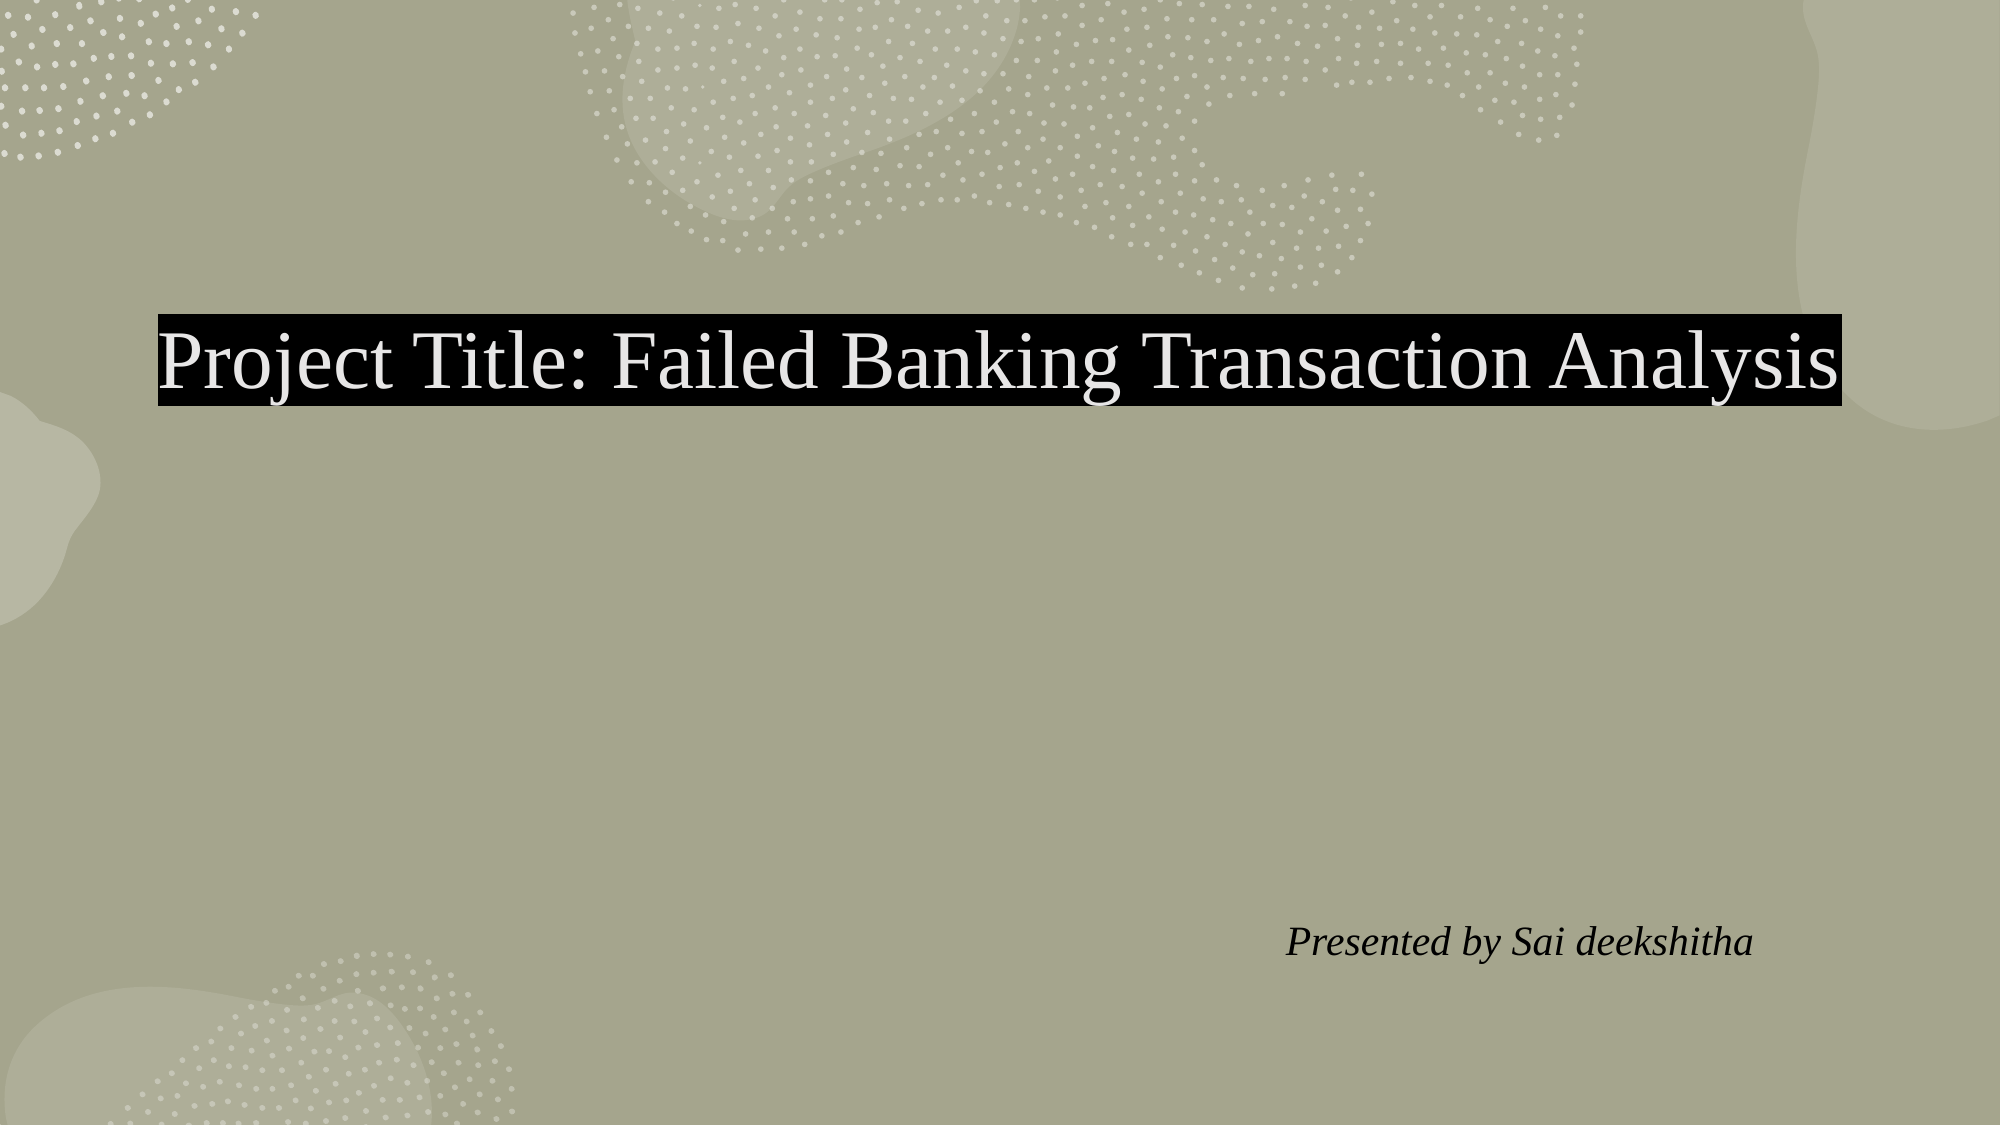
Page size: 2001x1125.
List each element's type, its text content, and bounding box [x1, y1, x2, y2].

text_box [1149, 155, 1158, 163]
text_box [838, 179, 847, 188]
text_box [1177, 261, 1186, 270]
text_box [1157, 197, 1166, 206]
text_box [687, 227, 696, 236]
text_box Presented by Sai deekshitha [1270, 906, 2000, 972]
text_box [1025, 109, 1034, 118]
text_box [1060, 120, 1069, 128]
text_box [1091, 36, 1100, 45]
text_box [308, 971, 318, 980]
text_box [1162, 121, 1170, 130]
text_box [1155, 103, 1164, 112]
text_box [614, 52, 623, 61]
text_box [493, 1095, 503, 1104]
text_box [1317, 261, 1326, 270]
text_box [777, 244, 786, 253]
text_box [1555, 113, 1564, 122]
text_box [1203, 37, 1211, 46]
text_box [992, 118, 1001, 127]
text_box [1056, 192, 1065, 201]
text_box [586, 87, 595, 96]
text_box [923, 180, 932, 189]
text_box [427, 1058, 436, 1067]
text_box [408, 968, 418, 977]
text_box [369, 1081, 379, 1090]
text_box [1486, 68, 1495, 77]
text_box [1333, 34, 1342, 43]
text_box [1456, 12, 1465, 21]
text_box [1191, 247, 1200, 255]
text_box [1293, 39, 1302, 48]
text_box [465, 1075, 474, 1084]
text_box [27, 41, 36, 51]
text_box [1334, 242, 1343, 251]
text_box [405, 1023, 414, 1033]
text_box [361, 1027, 370, 1037]
text_box [1396, 59, 1405, 68]
text_box [1048, 101, 1057, 109]
text_box [1353, 41, 1362, 50]
text_box [299, 1015, 309, 1024]
text_box [1514, 130, 1523, 139]
text_box [1101, 198, 1110, 207]
text_box [268, 1051, 277, 1060]
text_box [365, 999, 375, 1008]
text_box [143, 1107, 153, 1117]
text_box [1014, 127, 1023, 136]
text_box [1385, 74, 1394, 83]
text_box [1331, 185, 1340, 194]
text_box [1154, 177, 1163, 186]
text_box [1518, 62, 1527, 71]
text_box [277, 1066, 287, 1075]
text_box [1273, 32, 1282, 41]
text_box [1034, 34, 1043, 43]
text_box [1169, 153, 1178, 162]
text_box [1553, 70, 1562, 79]
text_box [240, 1100, 249, 1109]
text_box [369, 950, 378, 959]
text_box [262, 998, 271, 1007]
text_box [1023, 90, 1032, 99]
text_box [1267, 284, 1276, 293]
text_box [824, 168, 833, 177]
text_box [1225, 91, 1234, 100]
text_box [1142, 23, 1151, 32]
text_box [1190, 117, 1199, 126]
text_box [1246, 57, 1255, 66]
text_box [352, 969, 361, 979]
text_box [946, 115, 955, 124]
text_box [162, 38, 171, 49]
text_box [1113, 128, 1122, 137]
text_box [304, 1072, 314, 1081]
text_box [609, 34, 618, 43]
text_box [1056, 143, 1065, 152]
text_box [184, 36, 194, 47]
text_box [1004, 84, 1013, 93]
text_box [590, 3, 598, 12]
text_box [258, 1066, 267, 1075]
text_box [1570, 44, 1579, 53]
text_box [1463, 68, 1472, 77]
text_box [73, 140, 83, 151]
text_box [1536, 115, 1545, 124]
text_box [1087, 57, 1096, 66]
text_box [1458, 91, 1467, 100]
text_box [1321, 21, 1330, 30]
text_box [959, 175, 967, 184]
text_box [1124, 110, 1133, 119]
text_box [89, 53, 99, 64]
text_box [587, 24, 596, 33]
text_box [1081, 202, 1089, 211]
text_box [68, 59, 78, 69]
text_box [227, 1044, 236, 1053]
text_box [473, 1045, 482, 1054]
text_box [1077, 186, 1086, 195]
text_box [104, 71, 114, 82]
text_box [194, 16, 203, 26]
text_box [473, 1108, 482, 1117]
text_box [462, 1017, 471, 1026]
text_box [1105, 112, 1114, 121]
text_box [817, 231, 826, 240]
text_box [1195, 268, 1204, 277]
text_box [1518, 111, 1527, 120]
text_box [1237, 195, 1246, 204]
text_box [1341, 11, 1350, 20]
text_box [1096, 180, 1105, 189]
text_box [1021, 204, 1030, 213]
text_box [1156, 63, 1165, 72]
text_box [1238, 247, 1247, 256]
text_box [1243, 229, 1252, 238]
text_box [216, 1024, 225, 1033]
text_box [321, 1065, 331, 1074]
text_box [1318, 197, 1327, 206]
text_box [392, 1055, 402, 1064]
text_box [1020, 16, 1029, 25]
text_box [1154, 138, 1163, 146]
text_box [324, 1098, 334, 1107]
text_box [1503, 22, 1512, 31]
text_box [274, 1103, 284, 1112]
text_box [52, 38, 62, 49]
text_box [387, 967, 397, 976]
text_box [108, 128, 118, 138]
text_box [1520, 83, 1529, 92]
text_box [1534, 136, 1543, 145]
text_box [144, 36, 154, 47]
text_box [9, 29, 18, 40]
text_box [0, 66, 6, 76]
text_box [17, 106, 27, 116]
text_box [876, 149, 885, 158]
text_box [800, 240, 809, 249]
text_box [424, 1107, 433, 1117]
text_box [1388, 0, 1397, 6]
text_box [1296, 263, 1305, 272]
text_box [1278, 220, 1287, 229]
text_box [224, 1062, 233, 1071]
text_box [1072, 218, 1081, 227]
text_box [270, 986, 280, 995]
text_box [297, 1058, 306, 1067]
text_box [957, 129, 966, 138]
text_box [336, 1033, 345, 1042]
text_box [1290, 282, 1299, 291]
text_box [1199, 194, 1208, 203]
text_box [1486, 15, 1495, 24]
text_box [183, 0, 193, 5]
text_box [1174, 107, 1183, 116]
text_box [247, 1002, 256, 1011]
text_box [1024, 72, 1033, 81]
text_box [1124, 46, 1133, 55]
text_box [167, 3, 177, 13]
text_box [291, 1096, 300, 1105]
text_box [145, 110, 155, 120]
text_box [441, 1025, 450, 1034]
text_box [604, 15, 613, 24]
text_box [1334, 54, 1343, 63]
text_box [644, 197, 653, 206]
text_box [1212, 175, 1221, 184]
text_box [854, 218, 863, 227]
text_box [1163, 32, 1172, 41]
text_box [1068, 170, 1077, 179]
text_box [859, 181, 868, 190]
text_box [686, 204, 694, 211]
text_box [207, 1037, 216, 1046]
text_box [362, 1106, 371, 1116]
text_box [37, 128, 46, 138]
text_box [452, 1040, 461, 1049]
text_box [1176, 189, 1185, 198]
text_box [1124, 202, 1133, 211]
text_box [258, 1103, 267, 1113]
text_box [386, 1074, 395, 1083]
text_box [23, 12, 33, 22]
text_box [621, 0, 1022, 222]
text_box [1322, 227, 1331, 236]
text_box [173, 1091, 182, 1100]
text_box [1004, 200, 1013, 209]
text_box [319, 959, 329, 969]
text_box [251, 10, 260, 21]
text_box [386, 1001, 395, 1010]
text_box [1250, 89, 1259, 98]
text_box [1426, 77, 1435, 86]
text_box [439, 1069, 449, 1078]
text_box [219, 1118, 228, 1125]
text_box [138, 1090, 147, 1099]
text_box [1301, 1, 1310, 10]
text_box [1060, 11, 1069, 20]
text_box [354, 1088, 364, 1097]
text_box [1281, 73, 1290, 82]
text_box [98, 90, 108, 101]
text_box [488, 1076, 497, 1085]
text_box [1462, 48, 1471, 57]
text_box [1030, 167, 1039, 176]
text_box [215, 1077, 224, 1086]
text_box [191, 77, 200, 87]
text_box [1550, 51, 1559, 60]
text_box [1056, 211, 1065, 219]
text_box [1392, 16, 1401, 25]
text_box [896, 161, 905, 170]
text_box [1517, 39, 1526, 48]
text_box [1444, 61, 1453, 70]
text_box [341, 1053, 350, 1062]
text_box [127, 70, 137, 81]
text_box [915, 131, 924, 139]
text_box [403, 1111, 412, 1120]
text_box [824, 192, 833, 200]
text_box [446, 971, 456, 980]
text_box [1551, 90, 1560, 99]
text_box [1190, 146, 1199, 155]
text_box [882, 179, 891, 188]
text_box [1221, 240, 1230, 249]
text_box [53, 147, 63, 157]
text_box [1120, 8, 1129, 17]
text_box [191, 1044, 201, 1053]
text_box [1576, 28, 1585, 37]
text_box [632, 158, 641, 167]
text_box [1090, 223, 1099, 232]
text_box [342, 1096, 351, 1105]
text_box [170, 1109, 179, 1119]
text_box [51, 59, 60, 70]
text_box [32, 0, 41, 5]
text_box [1347, 78, 1356, 87]
text_box [1017, 37, 1026, 46]
text_box [1372, 57, 1381, 66]
text_box [1556, 11, 1565, 20]
text_box [378, 1095, 387, 1104]
text_box [1255, 251, 1264, 260]
text_box [1254, 36, 1263, 45]
text_box [1158, 225, 1167, 234]
text_box [985, 198, 994, 207]
text_box [1198, 0, 1207, 9]
text_box [602, 133, 611, 142]
text_box [593, 47, 602, 55]
text_box [203, 40, 213, 50]
text_box [1203, 232, 1211, 241]
text_box [1576, 11, 1585, 20]
text_box [623, 139, 631, 148]
text_box [844, 198, 853, 207]
text_box [311, 1086, 321, 1095]
text_box [1287, 203, 1296, 212]
text_box [1175, 0, 1184, 8]
text_box [1040, 12, 1049, 21]
text_box [1208, 215, 1217, 224]
text_box [1171, 170, 1180, 179]
text_box [1239, 74, 1248, 83]
text_box [38, 24, 47, 35]
text_box [1181, 228, 1190, 236]
text_box [1356, 236, 1365, 245]
text_box [157, 1120, 166, 1125]
text_box [0, 101, 6, 111]
text_box [756, 245, 765, 254]
text_box [790, 228, 799, 236]
text_box [1078, 21, 1087, 30]
text_box [459, 1099, 468, 1108]
text_box [1553, 31, 1562, 40]
text_box [1068, 61, 1077, 70]
text_box [1302, 57, 1311, 66]
text_box [1496, 118, 1505, 127]
text_box [190, 1101, 199, 1110]
text_box [1072, 40, 1081, 49]
text_box [996, 163, 1005, 172]
text_box [605, 86, 614, 95]
text_box [92, 111, 101, 121]
text_box [1332, 81, 1341, 90]
text_box [617, 122, 625, 131]
text_box [284, 982, 293, 991]
text_box [1156, 253, 1165, 262]
text_box [645, 178, 654, 187]
text_box [34, 151, 44, 161]
text_box [1452, 29, 1461, 38]
text_box [1228, 264, 1237, 272]
text_box [319, 984, 328, 993]
text_box [1121, 70, 1130, 79]
text_box [106, 1119, 115, 1125]
text_box [369, 968, 378, 977]
text_box [1023, 143, 1032, 152]
text_box [507, 1084, 516, 1093]
text_box [978, 89, 985, 95]
text_box [1182, 92, 1191, 101]
text_box [1012, 56, 1021, 65]
text_box [1100, 74, 1108, 83]
text_box [1015, 180, 1024, 189]
text_box [1039, 135, 1047, 144]
text_box [1300, 192, 1309, 200]
text_box [764, 228, 773, 236]
text_box [576, 49, 585, 58]
text_box [436, 1044, 445, 1053]
text_box [1377, 40, 1386, 49]
text_box [1169, 241, 1178, 250]
text_box [151, 9, 161, 19]
text_box [1224, 54, 1233, 63]
text_box [72, 116, 82, 127]
text_box [1238, 19, 1247, 28]
text_box [299, 1034, 308, 1043]
text_box [1568, 101, 1577, 109]
text_box [926, 150, 935, 159]
text_box [829, 211, 838, 220]
text_box [324, 1047, 334, 1056]
text_box [234, 1119, 243, 1125]
text_box [234, 1081, 244, 1090]
text_box [3, 985, 433, 1125]
text_box [316, 1024, 325, 1034]
text_box [1107, 232, 1116, 241]
text_box [943, 143, 952, 152]
text_box [1356, 205, 1365, 214]
text_box [421, 1029, 430, 1038]
text_box [209, 62, 218, 72]
text_box [321, 1116, 331, 1125]
text_box [610, 105, 619, 114]
text_box [372, 1014, 382, 1023]
text_box [1342, 222, 1351, 231]
text_box [336, 957, 345, 966]
text_box [904, 181, 913, 190]
text_box [719, 219, 728, 226]
text_box [117, 32, 127, 42]
text_box [1301, 75, 1310, 84]
text_box [771, 206, 777, 213]
text_box [231, 1012, 240, 1022]
text_box [378, 984, 388, 993]
text_box [403, 1078, 412, 1087]
text_box [978, 127, 986, 136]
text_box [386, 1023, 395, 1032]
text_box [1493, 37, 1502, 46]
text_box [1190, 176, 1199, 185]
text_box [3, 10, 13, 21]
text_box [386, 950, 395, 959]
text_box [1367, 8, 1376, 17]
text_box [1307, 214, 1316, 223]
text_box [335, 976, 344, 985]
text_box [1490, 96, 1499, 105]
text_box [51, 9, 60, 20]
text_box [126, 1119, 135, 1125]
text_box [162, 97, 171, 107]
text_box [39, 83, 49, 93]
text_box [236, 1029, 246, 1038]
text_box [938, 171, 947, 180]
text_box [1142, 240, 1151, 249]
text_box [661, 188, 670, 197]
text_box [983, 148, 992, 157]
text_box [1183, 33, 1192, 42]
text_box [262, 1036, 272, 1045]
text_box [970, 192, 979, 200]
text_box [294, 971, 303, 980]
text_box [1570, 80, 1579, 89]
text_box [107, 51, 116, 62]
text_box [1292, 244, 1301, 253]
text_box [863, 199, 872, 208]
text_box [313, 1003, 322, 1012]
text_box [492, 1114, 501, 1124]
text_box [202, 1118, 211, 1125]
text_box [82, 76, 91, 86]
text_box [1137, 95, 1146, 104]
text_box [393, 1039, 403, 1048]
text_box [1110, 147, 1119, 156]
text_box [1081, 79, 1089, 88]
text_box [1078, 1, 1087, 10]
text_box [154, 75, 163, 86]
text_box [1013, 158, 1022, 167]
text_box [282, 1026, 291, 1035]
text_box [1364, 219, 1373, 228]
text_box [76, 96, 85, 107]
text_box [224, 44, 234, 54]
text_box [174, 84, 184, 95]
text_box [0, 148, 9, 159]
text_box [430, 973, 440, 982]
text_box [238, 28, 247, 38]
text_box [1122, 25, 1131, 34]
text_box [474, 1061, 483, 1070]
text_box [1118, 182, 1127, 191]
text_box [397, 983, 407, 992]
text_box [452, 1119, 462, 1125]
text_box [199, 1082, 208, 1091]
text_box [1189, 211, 1198, 219]
text_box [1128, 221, 1137, 230]
text_box [127, 117, 137, 127]
text_box [1128, 154, 1137, 163]
text_box [415, 1004, 425, 1013]
text_box [718, 236, 727, 245]
text_box [91, 133, 100, 144]
text_box [1268, 238, 1277, 247]
text_box [54, 103, 63, 114]
text_box [353, 986, 363, 995]
text_box [209, 1056, 219, 1065]
text_box [1296, 228, 1305, 236]
text_box [1138, 189, 1147, 198]
text_box [1476, 105, 1485, 114]
text_box [1073, 132, 1082, 141]
text_box [1220, 29, 1229, 38]
text_box [331, 1079, 340, 1088]
text_box [282, 1005, 292, 1014]
text_box [1245, 208, 1254, 217]
text_box [429, 1012, 438, 1022]
text_box [400, 1004, 409, 1013]
text_box [978, 170, 986, 179]
text_box [1034, 187, 1043, 196]
text_box [146, 58, 156, 68]
text_box [592, 109, 601, 118]
text_box [806, 176, 815, 185]
text_box [352, 951, 361, 961]
text_box [1145, 41, 1154, 50]
text_box [917, 199, 926, 208]
text_box [306, 1104, 316, 1113]
text_box [627, 177, 636, 186]
text_box [1264, 54, 1273, 63]
text_box [1135, 170, 1144, 179]
text_box [115, 13, 125, 24]
text_box [1203, 83, 1211, 92]
text_box [136, 18, 146, 29]
text_box [1572, 60, 1581, 69]
text_box [1171, 208, 1180, 217]
text_box [1232, 181, 1241, 190]
text_box [463, 990, 473, 999]
text_box [1502, 54, 1511, 63]
text_box [32, 62, 42, 72]
text_box [1481, 50, 1490, 59]
text_box [1283, 54, 1292, 63]
text_box [172, 21, 182, 32]
text_box [1109, 166, 1118, 175]
text_box [99, 27, 108, 38]
text_box [1396, 39, 1405, 48]
text_box [507, 1107, 517, 1116]
text_box [1509, 98, 1518, 107]
text_box [1178, 134, 1187, 143]
text_box [1214, 276, 1223, 285]
text_box [1327, 171, 1336, 180]
text_box [1244, 2, 1253, 11]
text_box [1108, 213, 1117, 222]
text_box [733, 246, 742, 254]
text_box [1270, 269, 1279, 278]
text_box [1209, 15, 1218, 24]
text_box [1501, 79, 1510, 88]
text_box [424, 958, 433, 967]
text_box [1375, 24, 1384, 33]
text_box [1226, 219, 1235, 228]
text_box [375, 1058, 384, 1067]
text_box [1321, 65, 1330, 74]
text_box [1258, 17, 1267, 26]
text_box [702, 235, 711, 244]
text_box [241, 1063, 250, 1072]
text_box [970, 109, 979, 118]
text_box [1474, 83, 1483, 92]
text_box [1258, 186, 1267, 195]
text_box [496, 1042, 506, 1051]
text_box [354, 1043, 363, 1052]
text_box [360, 1065, 370, 1074]
text_box [65, 22, 75, 33]
text_box [849, 163, 858, 172]
text_box [1097, 15, 1106, 24]
text_box [1051, 66, 1060, 75]
text_box [1347, 253, 1356, 262]
text_box [251, 1118, 261, 1125]
text_box [122, 88, 131, 99]
text_box [113, 106, 122, 116]
text_box [381, 1113, 390, 1122]
text_box [441, 1110, 450, 1119]
text_box [490, 1057, 500, 1066]
text_box [1269, 5, 1278, 14]
text_box [937, 195, 945, 204]
text_box [1040, 119, 1048, 127]
text_box [789, 197, 798, 206]
text_box [999, 69, 1007, 78]
text_box [475, 1090, 484, 1099]
text_box [123, 1103, 133, 1112]
text_box [223, 1097, 233, 1106]
text_box [341, 1113, 350, 1123]
text_box [468, 1031, 477, 1040]
text_box [1261, 75, 1270, 84]
text_box [208, 1099, 217, 1108]
text_box [1521, 16, 1530, 25]
text_box [1052, 47, 1061, 56]
text_box [77, 38, 87, 49]
text_box [885, 195, 894, 204]
text_box [915, 162, 924, 171]
text_box [1219, 73, 1228, 82]
text_box [59, 81, 68, 92]
text_box [953, 195, 962, 204]
text_box [156, 1094, 165, 1103]
text_box [1206, 56, 1215, 65]
text_box [1314, 244, 1323, 253]
text_box [403, 952, 412, 961]
text_box [1168, 50, 1177, 59]
text_box [1472, 30, 1481, 39]
text_box [1044, 156, 1053, 165]
text_box [1348, 186, 1357, 195]
text_box [268, 1016, 277, 1026]
text_box [1054, 29, 1063, 38]
text_box [298, 994, 308, 1003]
text_box [624, 22, 631, 31]
text_box [450, 1083, 460, 1092]
text_box [436, 1091, 445, 1100]
text_box [1354, 23, 1363, 32]
text_box [372, 1041, 382, 1050]
text_box [126, 51, 136, 61]
text_box [1535, 70, 1544, 79]
text_box [487, 1026, 496, 1036]
text_box [1285, 17, 1294, 26]
text_box [1162, 14, 1171, 23]
text_box [1366, 78, 1374, 87]
text_box [167, 1069, 177, 1078]
text_box [1000, 139, 1009, 148]
text_box [252, 1084, 261, 1093]
text_box [1410, 1, 1419, 10]
text_box [615, 0, 624, 9]
text_box [618, 72, 624, 81]
text_box [86, 16, 95, 26]
text_box [1426, 12, 1435, 21]
text_box [1108, 35, 1117, 44]
text_box [75, 0, 84, 11]
text_box [432, 994, 442, 1003]
text_box [1126, 240, 1135, 249]
text_box [448, 989, 457, 998]
text_box [1235, 40, 1244, 49]
text_box [600, 66, 609, 75]
text_box [449, 1008, 458, 1017]
text_box [1333, 206, 1342, 215]
text_box [899, 204, 908, 213]
text_box [1088, 162, 1097, 171]
text_box [1190, 71, 1199, 80]
text_box [346, 1002, 355, 1011]
text_box [783, 214, 792, 223]
text_box [476, 1008, 485, 1017]
text_box [1186, 53, 1195, 62]
text_box [1303, 22, 1312, 31]
text_box [504, 1065, 514, 1074]
text_box [231, 6, 241, 17]
text_box [1217, 197, 1226, 206]
text_box [1535, 95, 1544, 104]
text_box [1357, 170, 1366, 179]
text_box [1278, 89, 1287, 98]
text_box [569, 9, 578, 18]
text_box [1304, 175, 1313, 184]
text_box [1443, 81, 1452, 90]
text_box [1198, 160, 1207, 169]
text_box [1238, 283, 1247, 292]
text_box [330, 996, 339, 1005]
text_box [268, 1084, 277, 1093]
text_box [1406, 73, 1415, 82]
text_box [806, 194, 815, 203]
text_box [954, 158, 963, 167]
text_box [415, 1093, 424, 1102]
text_box [188, 57, 198, 68]
text_box [330, 1016, 339, 1026]
title Project Title: Failed Banking Transaction Analysis [41, 93, 1959, 414]
text_box [207, 4, 217, 14]
text_box [18, 130, 28, 140]
text_box [195, 1064, 204, 1073]
text_box [1280, 181, 1289, 190]
text_box [872, 165, 881, 174]
text_box [1533, 47, 1542, 55]
text_box [1063, 83, 1072, 92]
text_box [1, 120, 10, 130]
text_box [1536, 25, 1545, 34]
text_box [808, 214, 817, 223]
text_box [55, 126, 64, 136]
text_box [1118, 90, 1127, 99]
text_box [414, 1043, 423, 1052]
text_box [14, 57, 24, 67]
text_box [395, 1095, 405, 1104]
text_box [1311, 279, 1320, 288]
text_box [581, 67, 590, 76]
text_box [660, 208, 669, 217]
text_box [416, 984, 425, 993]
text_box [97, 0, 106, 7]
text_box [1132, 135, 1141, 144]
text_box [1138, 58, 1147, 67]
text_box [990, 98, 999, 107]
text_box [409, 1061, 418, 1070]
text_box [16, 152, 25, 162]
text_box [1408, 25, 1417, 34]
text_box [1073, 152, 1082, 161]
text_box [741, 229, 750, 238]
text_box [1172, 74, 1181, 83]
text_box [1033, 56, 1042, 65]
text_box [1069, 102, 1078, 111]
text_box [21, 83, 30, 93]
text_box [283, 1117, 293, 1125]
text_box [284, 1044, 294, 1053]
text_box [1140, 5, 1149, 14]
text_box [1414, 45, 1423, 54]
text_box [454, 1058, 463, 1067]
text_box [35, 105, 45, 116]
text_box [301, 1119, 311, 1125]
text_box [1367, 190, 1376, 199]
text_box [1248, 270, 1257, 279]
text_box [344, 1069, 353, 1078]
text_box [836, 228, 845, 236]
text_box [153, 1077, 162, 1086]
text_box [1051, 174, 1060, 183]
text_box [1210, 255, 1219, 264]
text_box [571, 29, 579, 37]
text_box [140, 90, 149, 101]
text_box [350, 1017, 359, 1026]
text_box [1541, 3, 1550, 12]
text_box [1099, 93, 1108, 102]
text_box [1509, 4, 1517, 13]
text_box [1333, 267, 1342, 276]
text_box [178, 1056, 187, 1065]
text_box [1313, 42, 1322, 51]
text_box [1042, 83, 1051, 92]
text_box [1268, 201, 1277, 210]
text_box [1107, 57, 1116, 66]
text_box [1085, 103, 1094, 112]
text_box [0, 83, 10, 93]
text_box [1439, 44, 1448, 53]
text_box [1473, 4, 1482, 13]
text_box [672, 219, 681, 228]
text_box [1008, 107, 1017, 116]
text_box [217, 24, 226, 34]
text_box [1552, 131, 1561, 140]
text_box [1094, 141, 1103, 150]
text_box [1223, 2, 1232, 11]
text_box [1259, 219, 1268, 228]
text_box [423, 1076, 432, 1085]
text_box [1103, 0, 1112, 8]
text_box [1204, 100, 1213, 109]
text_box [1430, 28, 1439, 37]
text_box [995, 182, 1004, 191]
text_box [1144, 212, 1153, 221]
text_box [701, 212, 710, 219]
text_box [1088, 123, 1097, 132]
text_box [0, 44, 6, 54]
text_box [1437, 1, 1446, 10]
text_box [168, 59, 178, 69]
text_box [1039, 208, 1047, 217]
text_box [1424, 59, 1433, 68]
text_box [251, 1021, 260, 1031]
text_box [967, 147, 976, 156]
text_box [181, 1079, 191, 1088]
text_box [287, 1081, 296, 1090]
text_box [1277, 254, 1286, 263]
text_box [1324, 3, 1333, 12]
text_box [1158, 84, 1167, 93]
text_box [1187, 15, 1196, 24]
text_box [1352, 59, 1361, 68]
text_box [1139, 77, 1148, 86]
text_box [1141, 120, 1150, 128]
text_box [932, 127, 941, 136]
text_box [247, 1046, 256, 1055]
text_box [875, 212, 884, 221]
text_box [902, 143, 911, 152]
text_box [310, 1047, 319, 1056]
text_box [612, 156, 621, 164]
